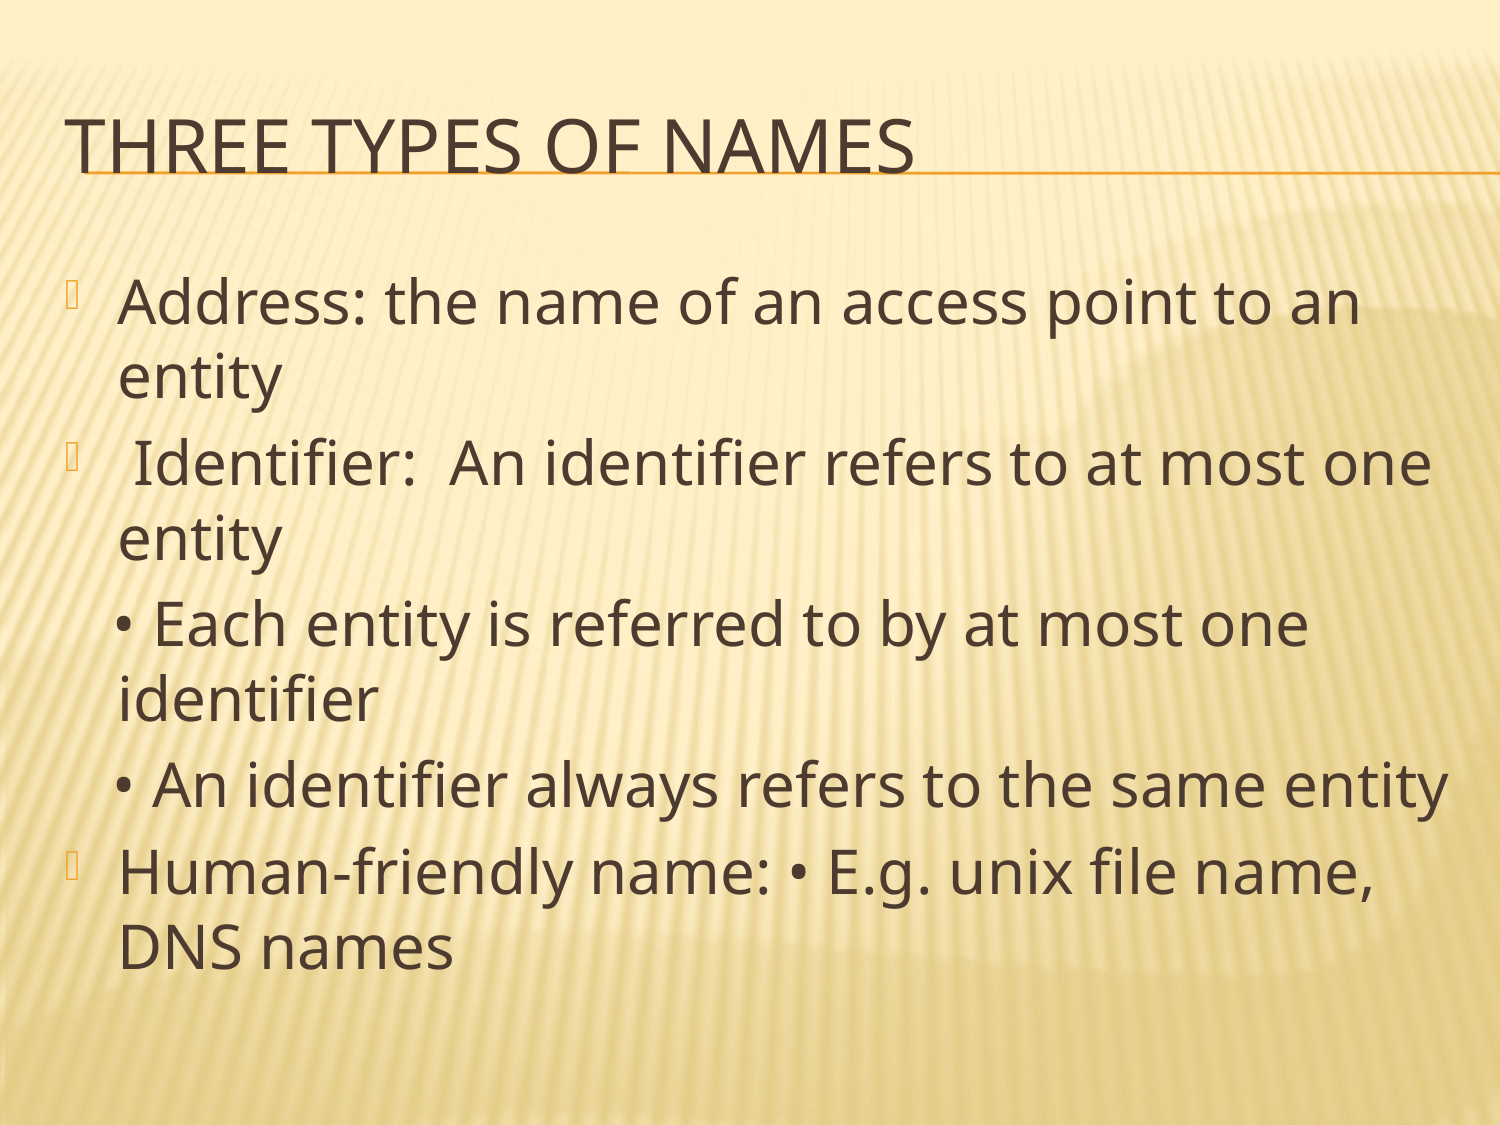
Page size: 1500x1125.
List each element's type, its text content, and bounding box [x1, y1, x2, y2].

list Address: the name of an access point to an entity Identifier: An identifier refers to at most one entity • Each entity is referred to by at most one identifier • An identifier always refers to the same entity Human-friendly name: • E.g. unix file name, DNS names [50, 254, 1475, 998]
title Three types of names [50, 75, 1475, 213]
